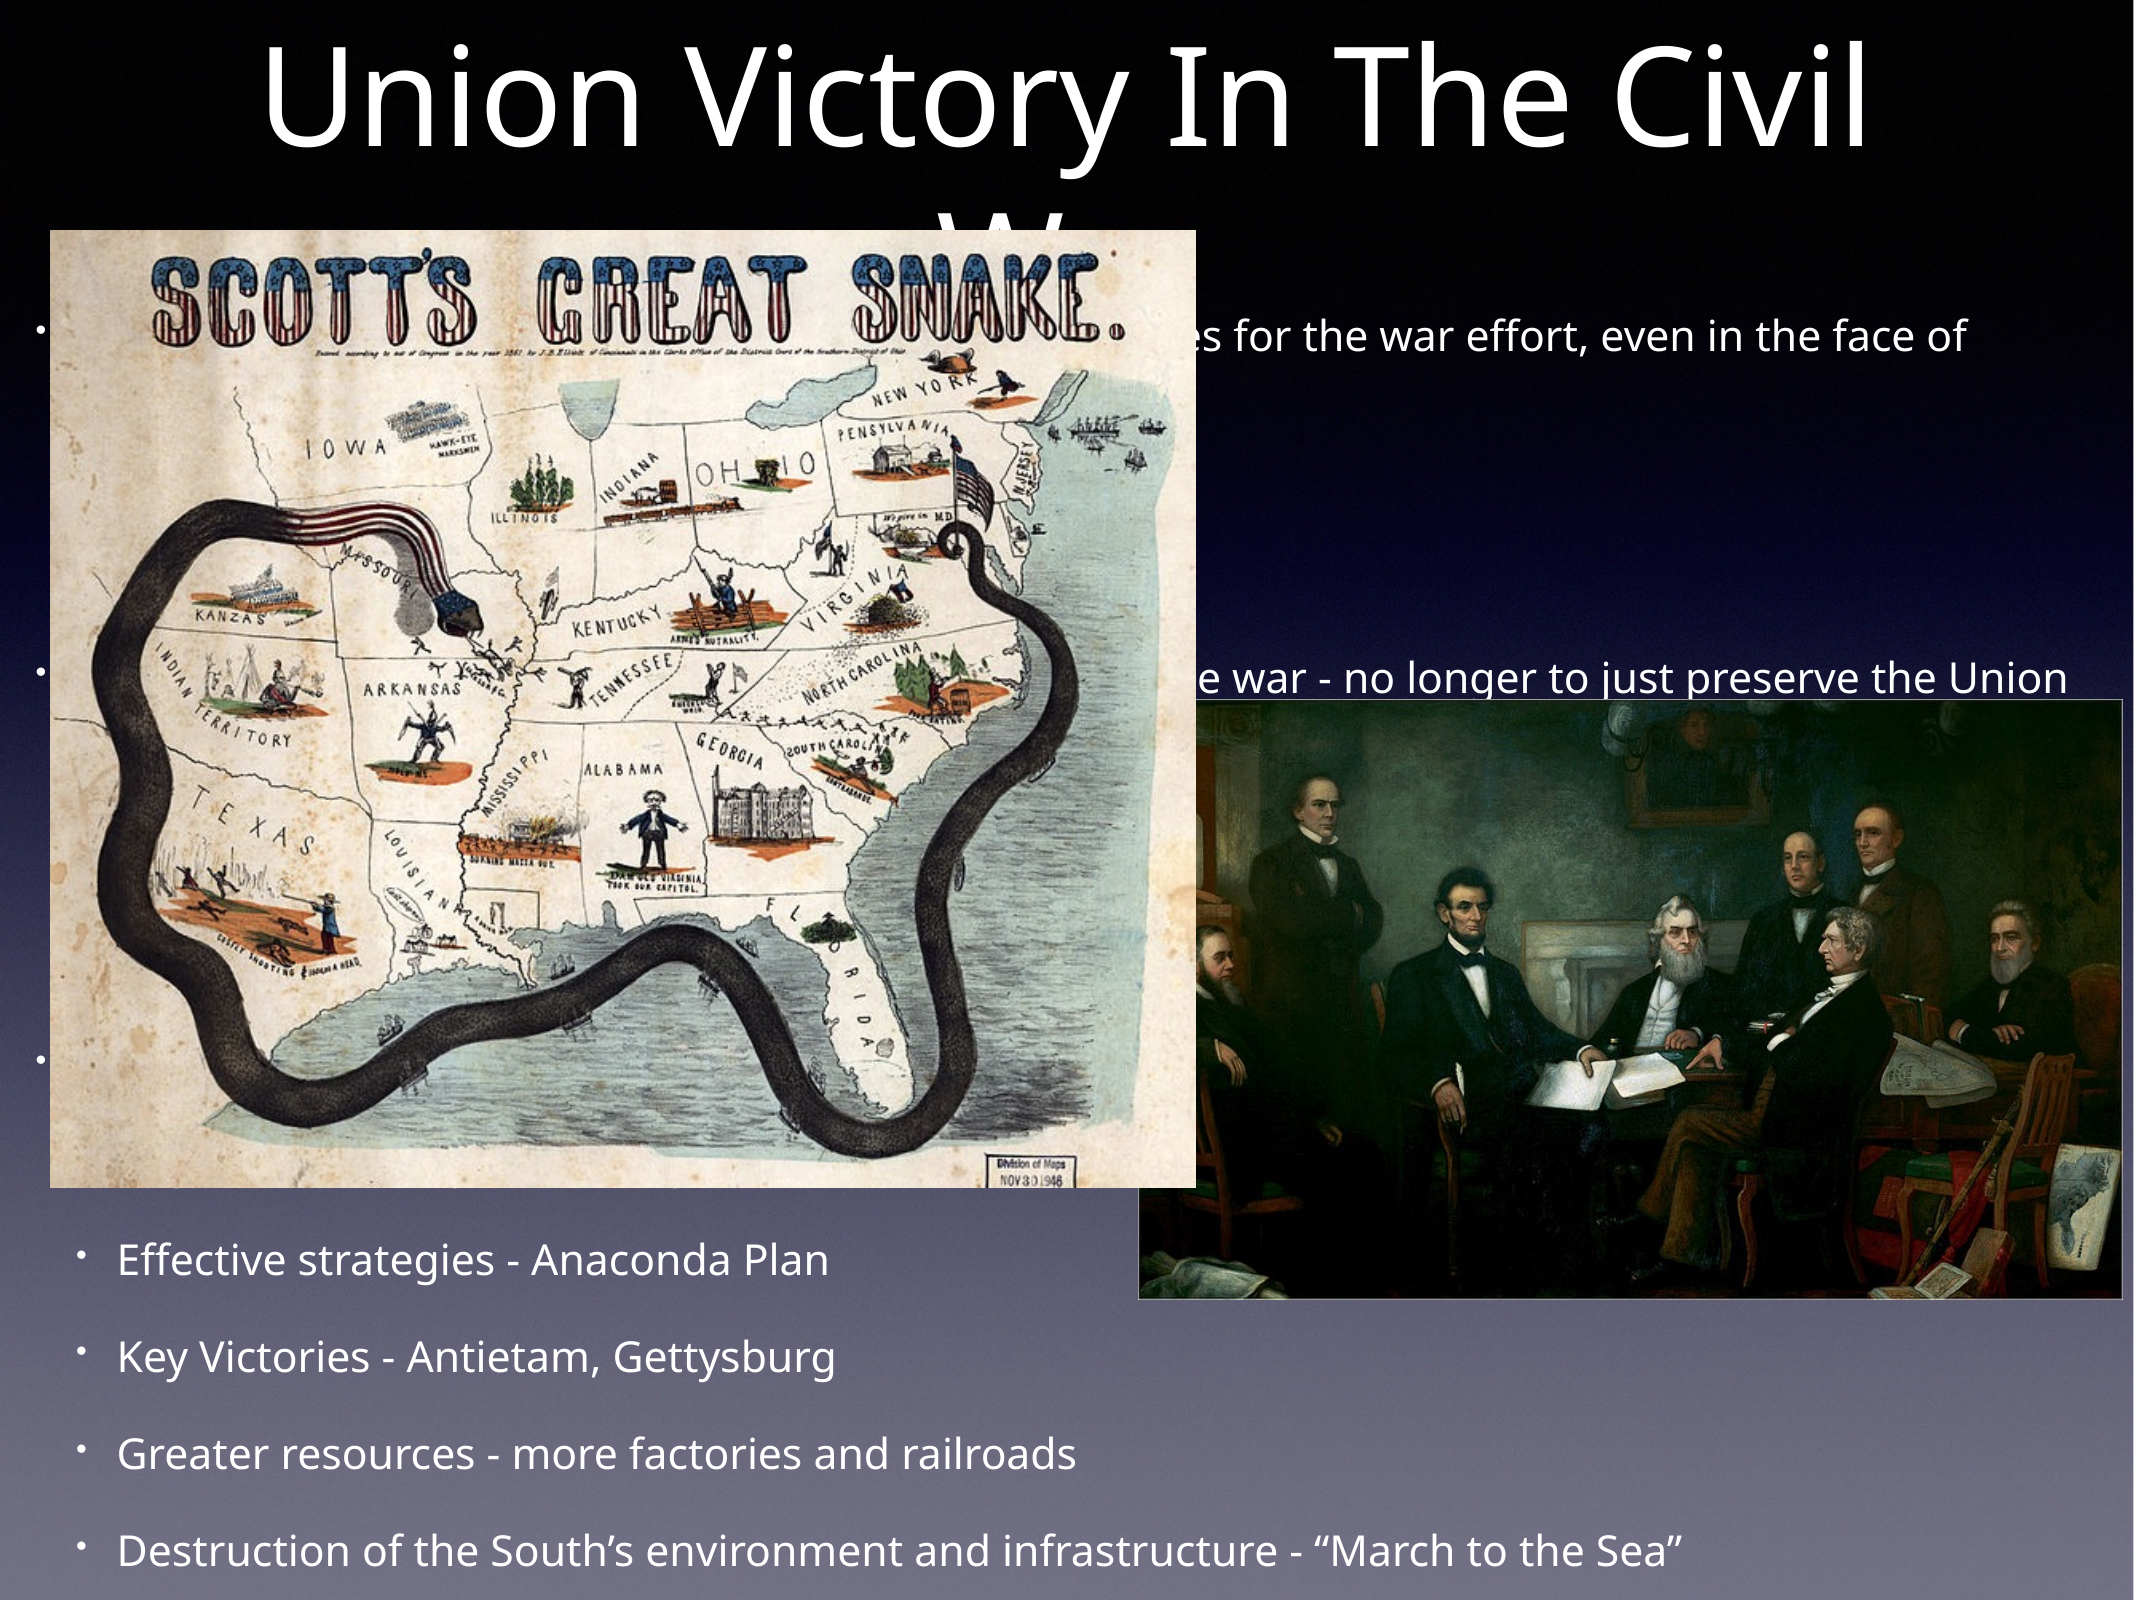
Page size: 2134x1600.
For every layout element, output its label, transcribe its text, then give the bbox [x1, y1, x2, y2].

list North and South mobilized their economies and societies for the war effort, even in the face of opposition Both instituted conscription (draft) Lincoln suspended habeas corpus in MD Emancipation Proclamation - changed the purpose of the war - no longer to just preserve the Union Helped keep Europe out of the war African Americans fought in the Union Army Could be compared with the Gettysburg Address Why did the Union succeed? Improved military leadership - Grant and Sherman Effective strategies - Anaconda Plan Key Victories - Antietam, Gettysburg Greater resources - more factories and railroads Destruction of the South’s environment and infrastructure - “March to the Sea” [35, 307, 2099, 1576]
picture [0, 0, 2134, 1600]
title Union Victory In The Civil War [155, 0, 1978, 307]
